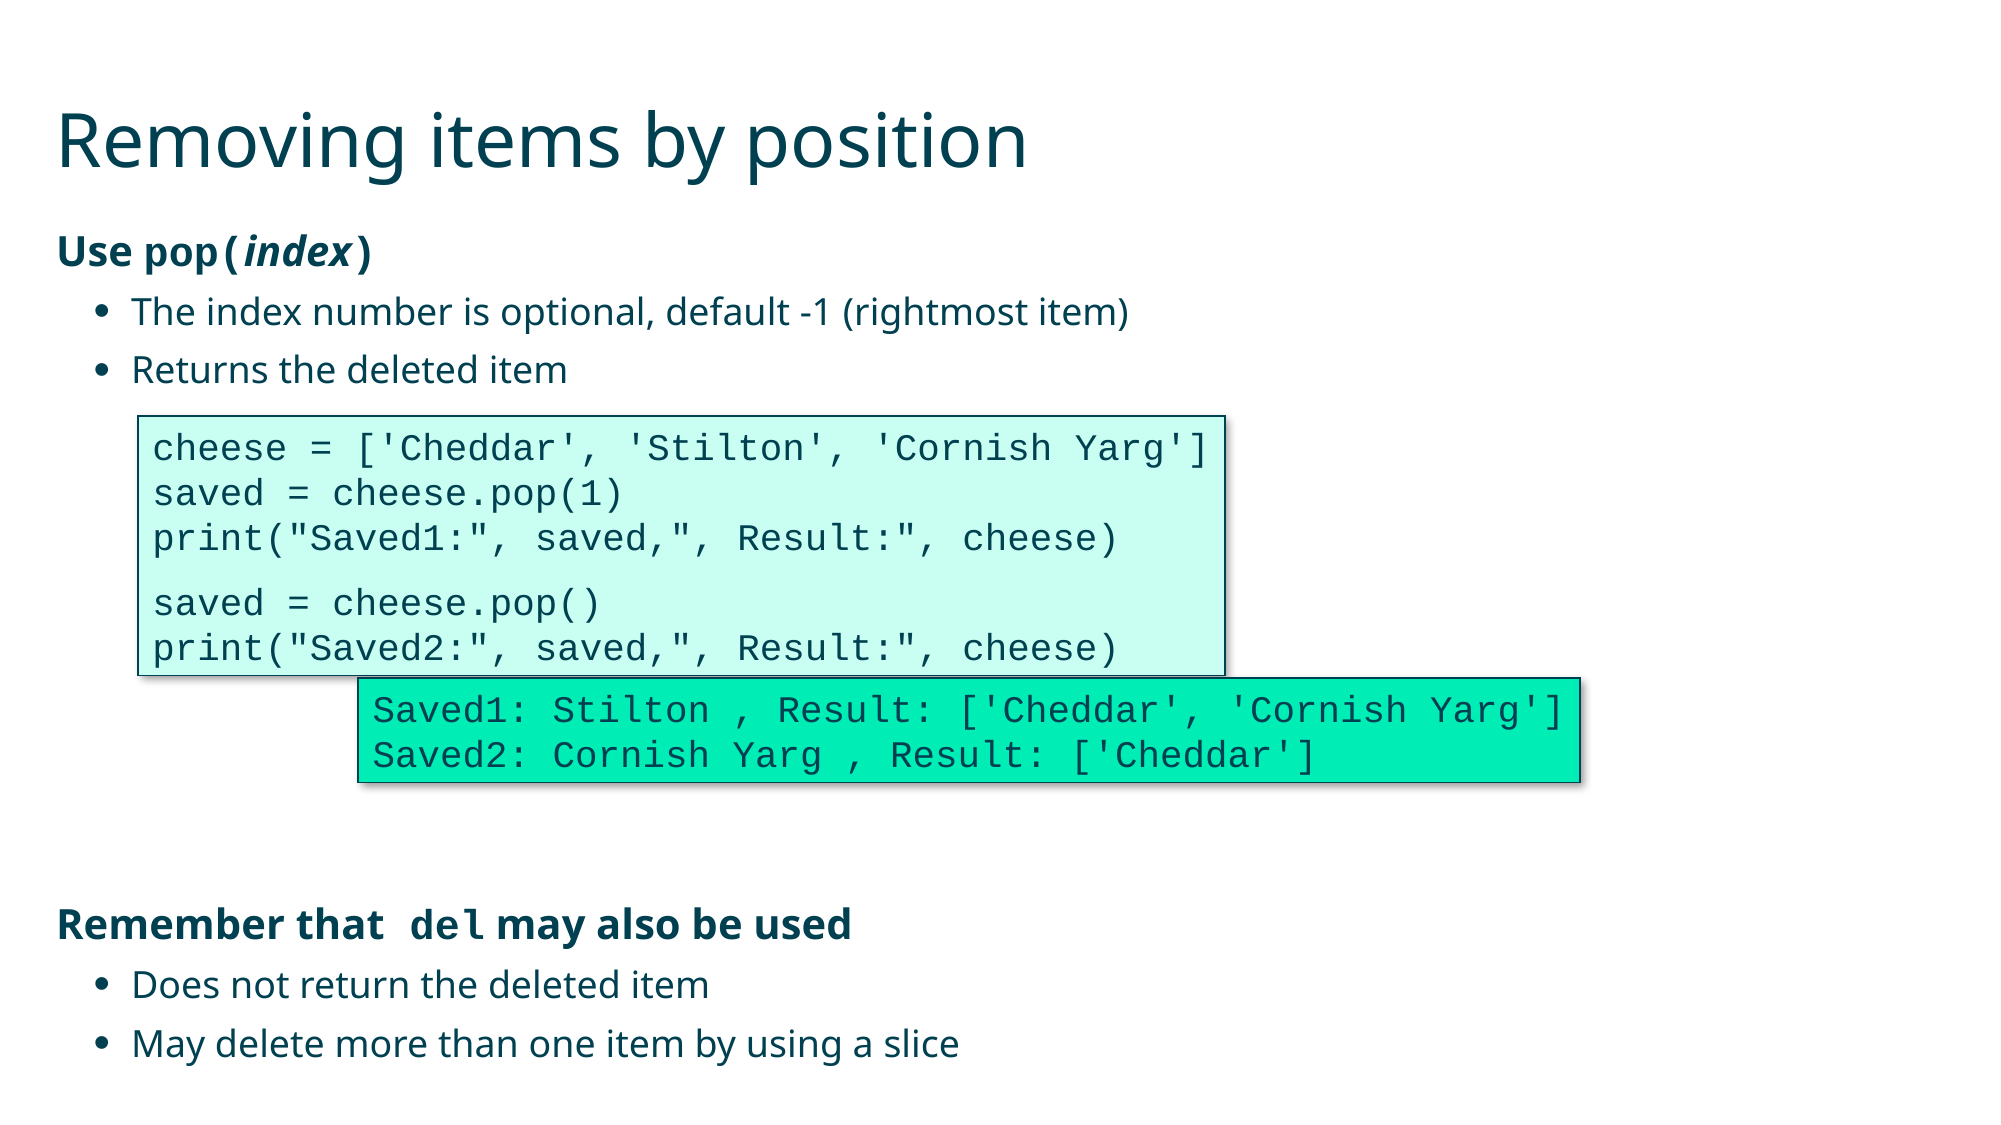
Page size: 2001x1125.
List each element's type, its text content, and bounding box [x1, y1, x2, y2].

text_box cheese = ['Cheddar', 'Stilton', 'Cornish Yarg'] saved = cheese.pop(1) print("Saved1:", saved,", Result:", cheese) saved = cheese.pop() print("Saved2:", saved,", Result:", cheese) [137, 415, 1226, 676]
text_box Saved1: Stilton , Result: ['Cheddar', 'Cornish Yarg'] Saved2: Cornish Yarg , Result: ['Cheddar'] [357, 678, 1581, 783]
list Use pop(index) The index number is optional, default -1 (rightmost item) Returns the deleted item Remember that del may also be used Does not return the deleted item May delete more than one item by using a slice [55, 224, 1946, 1038]
title Removing items by position [55, 92, 1946, 224]
